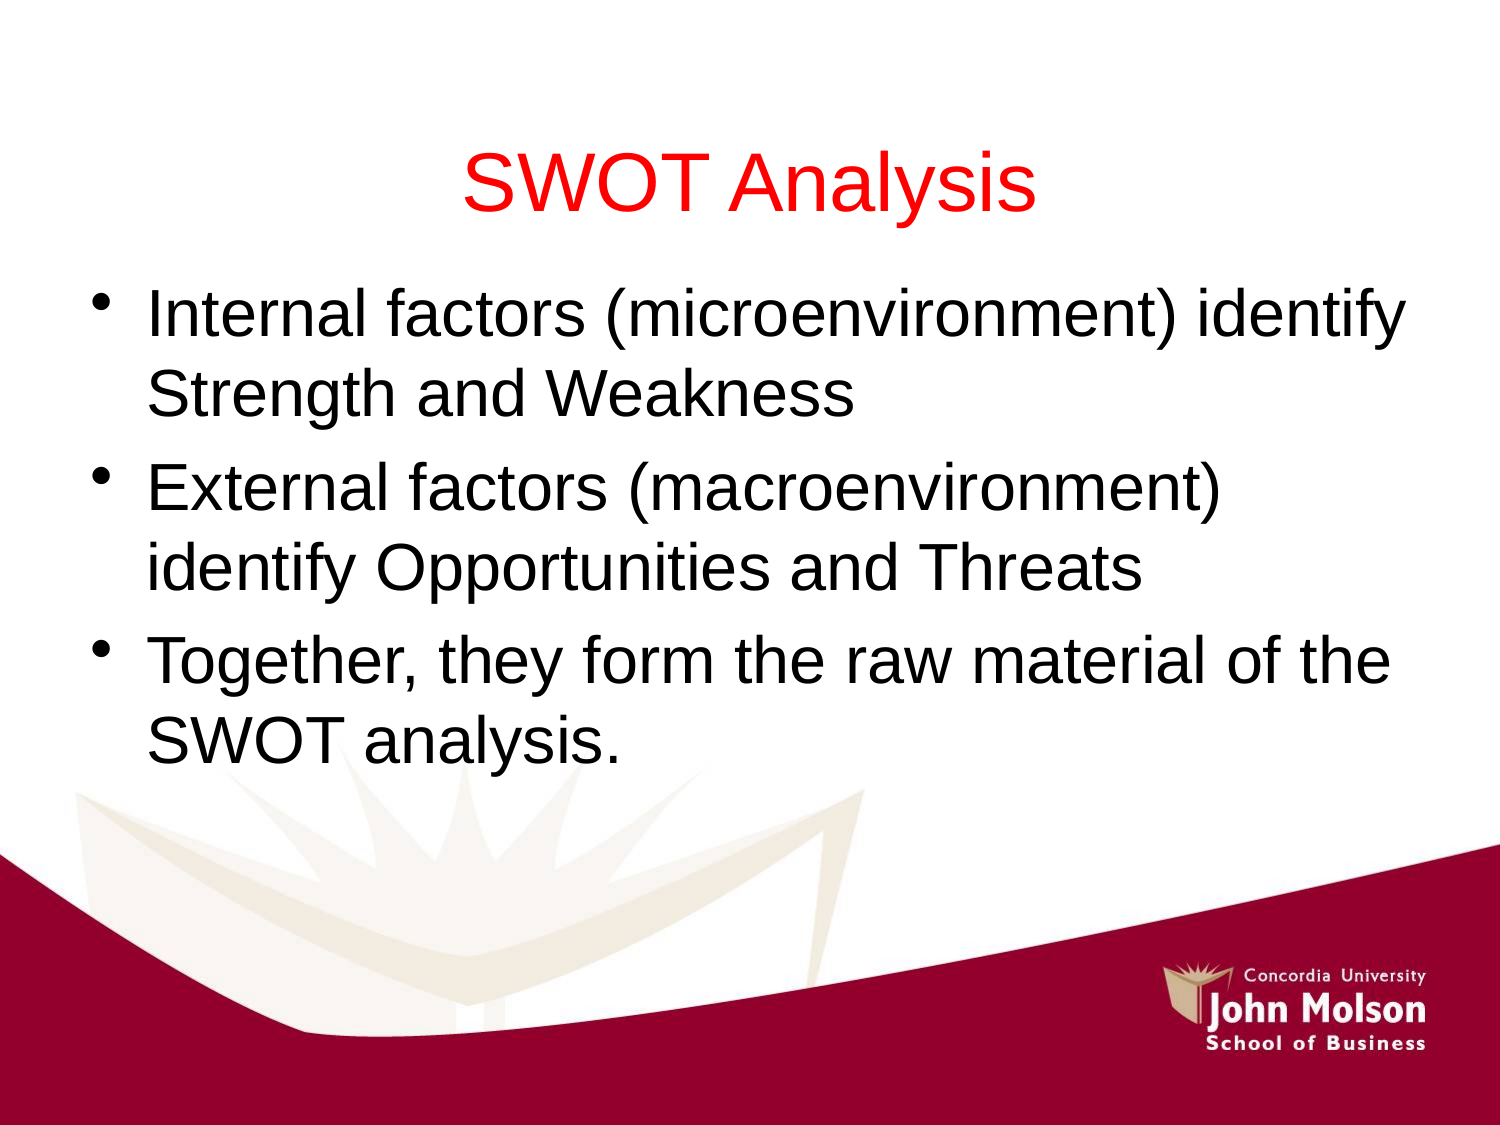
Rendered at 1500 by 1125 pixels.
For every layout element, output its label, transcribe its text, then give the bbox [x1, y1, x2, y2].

title SWOT Analysis [74, 123, 1426, 233]
picture [0, 0, 1500, 1125]
list Internal factors (microenvironment) identify Strength and Weakness External factors (macroenvironment) identify Opportunities and Threats Together, they form the raw material of the SWOT analysis. [74, 262, 1426, 1006]
